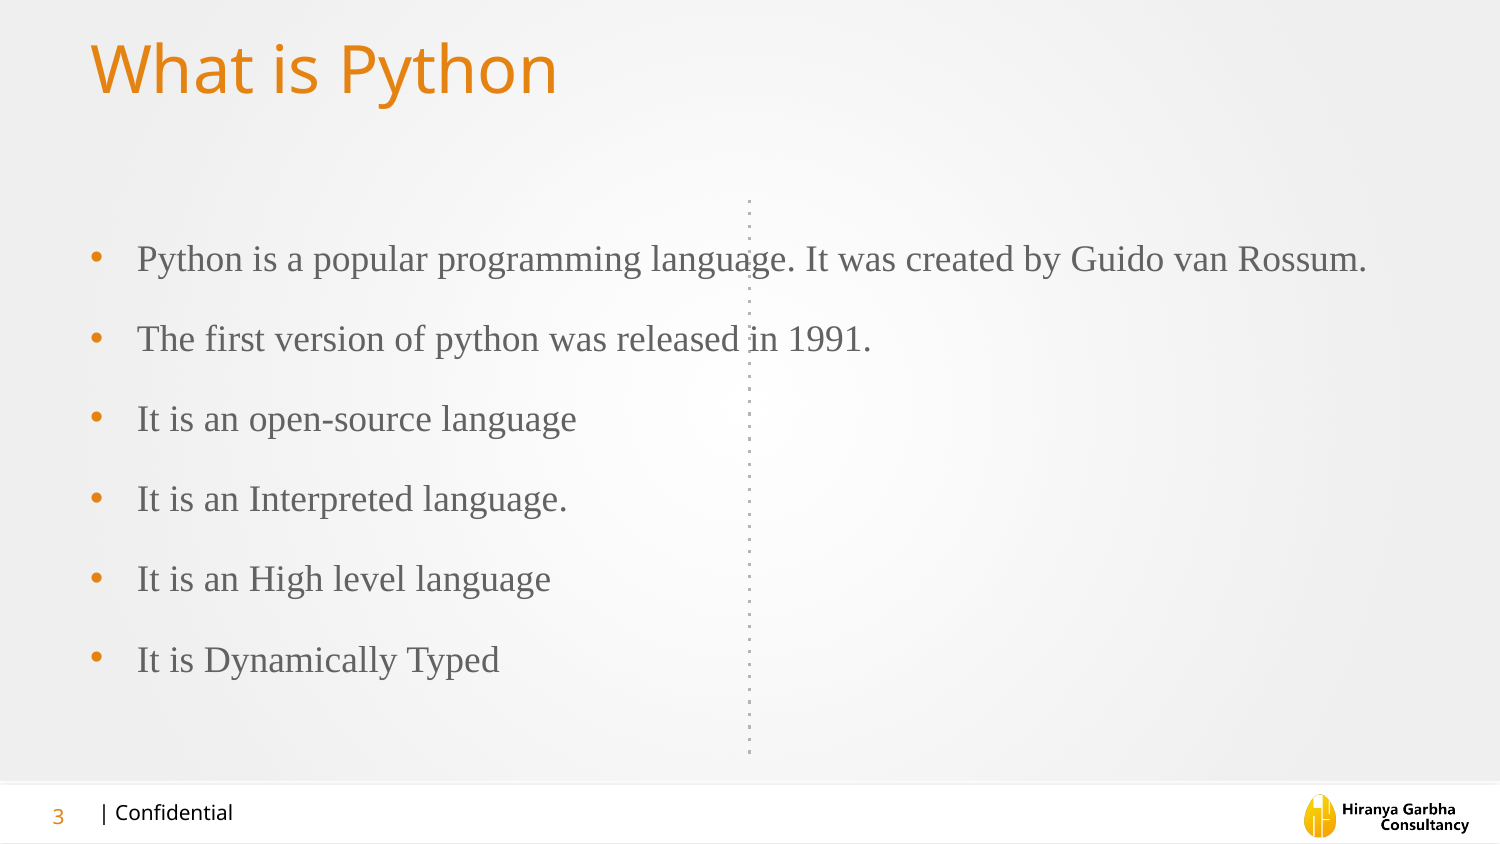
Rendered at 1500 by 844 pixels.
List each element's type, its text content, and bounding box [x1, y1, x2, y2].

picture [1294, 790, 1478, 843]
list Python is a popular programming language. It was created by Guido van Rossum. The first version of python was released in 1991. It is an open-source language It is an Interpreted language. It is an High level language It is Dynamically Typed [75, 196, 1449, 754]
slide_number 3 [22, 796, 80, 844]
title What is Python [75, 11, 1425, 153]
